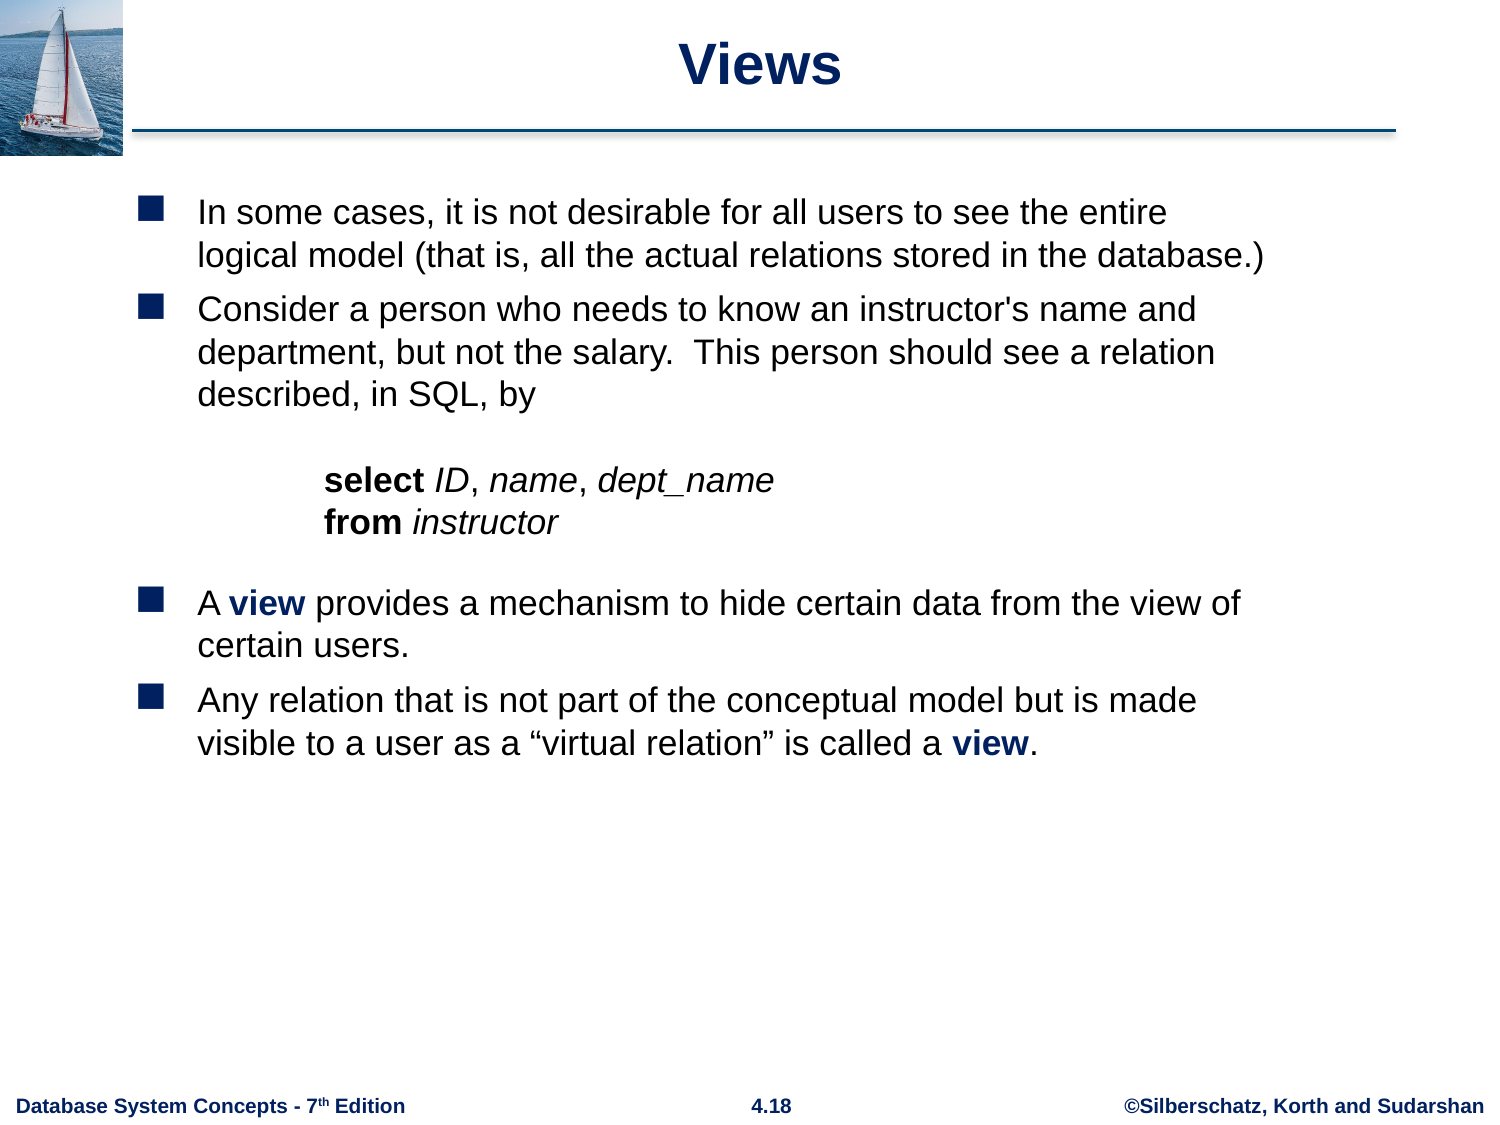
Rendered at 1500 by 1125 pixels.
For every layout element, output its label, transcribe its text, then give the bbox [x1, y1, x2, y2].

title Views [125, 20, 1397, 104]
list In some cases, it is not desirable for all users to see the entire logical model (that is, all the actual relations stored in the database.) Consider a person who needs to know an instructor's name and department, but not the salary. This person should see a relation described, in SQL, by select ID, name, dept_name from instructor A view provides a mechanism to hide certain data from the view of certain users. Any relation that is not part of the conceptual model but is made visible to a user as a “virtual relation” is called a view. [126, 181, 1288, 1010]
picture [0, 0, 123, 156]
